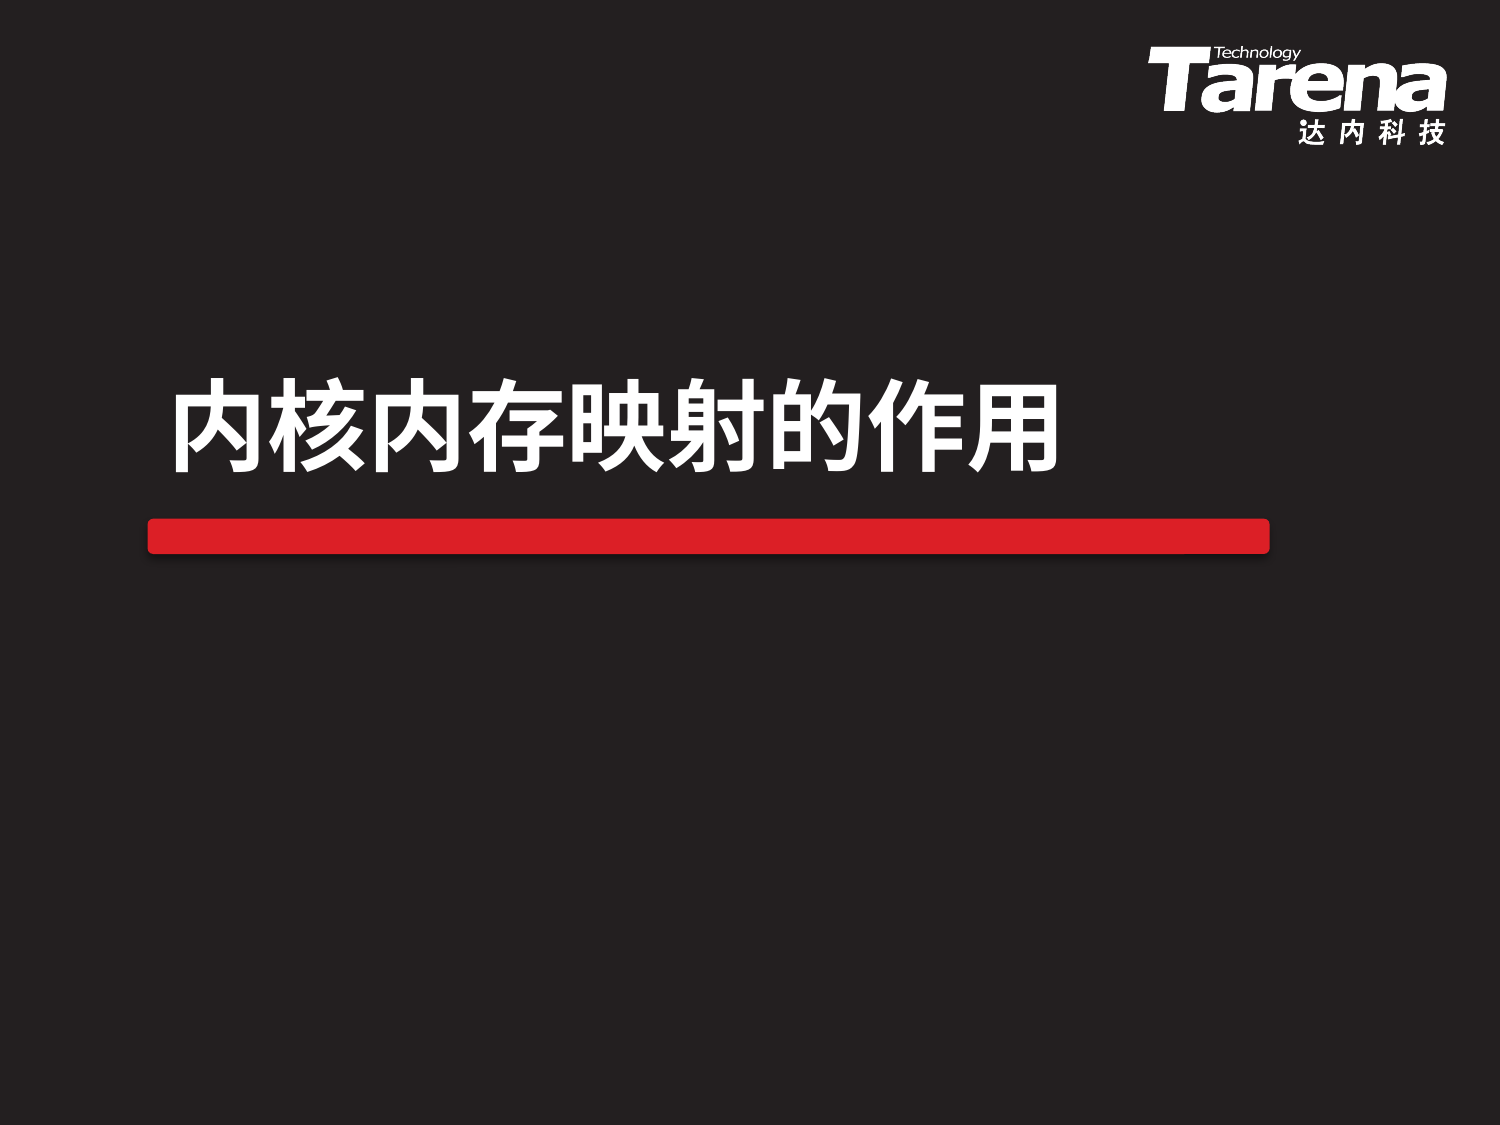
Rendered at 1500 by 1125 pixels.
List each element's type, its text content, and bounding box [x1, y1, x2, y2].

picture [1148, 46, 1447, 145]
title 内核内存映射的作用 [152, 338, 1266, 510]
